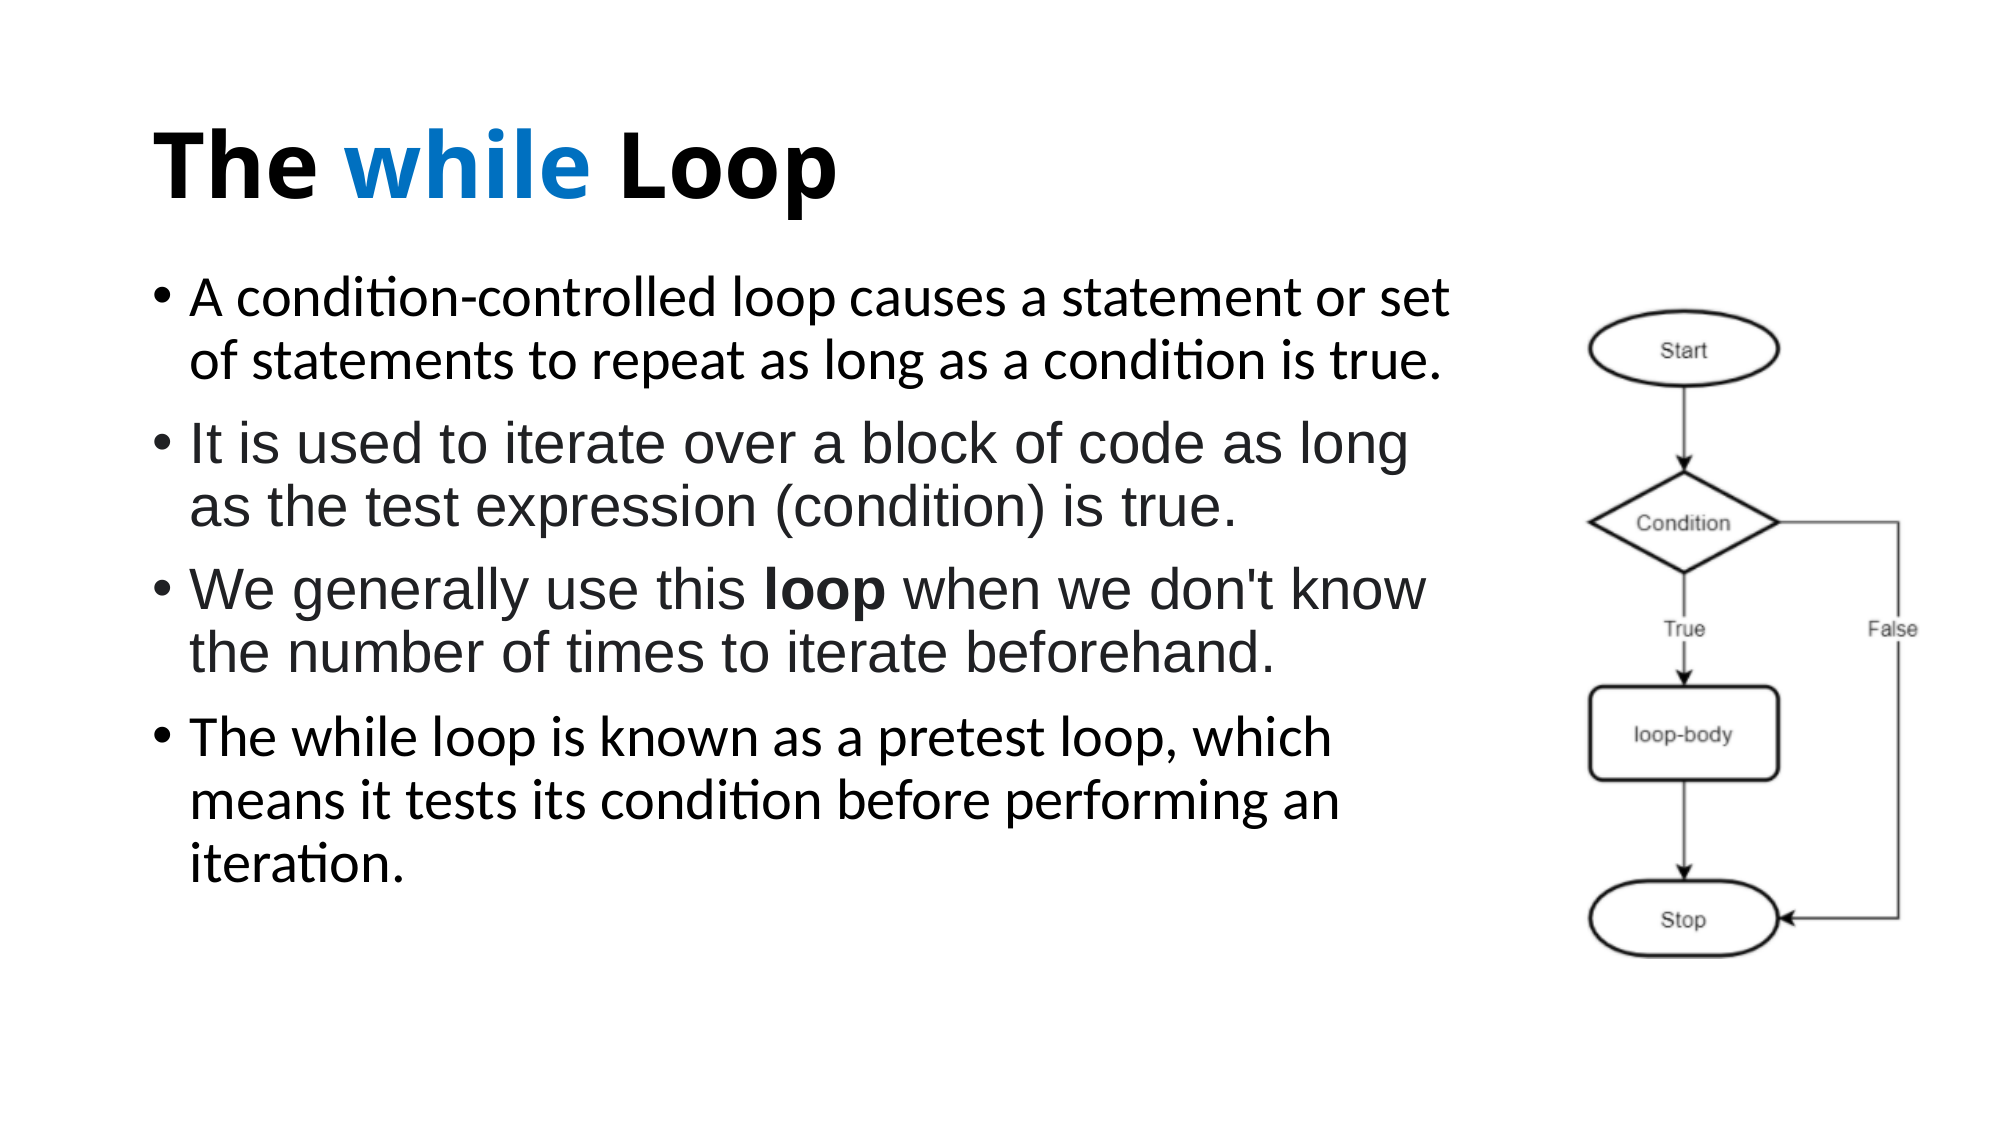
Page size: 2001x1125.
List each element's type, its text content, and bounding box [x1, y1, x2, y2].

picture [1561, 299, 1920, 959]
title The while Loop [137, 59, 1863, 278]
list A condition-controlled loop causes a statement or set of statements to repeat as long as a condition is true. It is used to iterate over a block of code as long as the test expression (condition) is true. We generally use this loop when we don't know the number of times to iterate beforehand. The while loop is known as a pretest loop, which means it tests its condition before performing an iteration. [137, 259, 1494, 1014]
